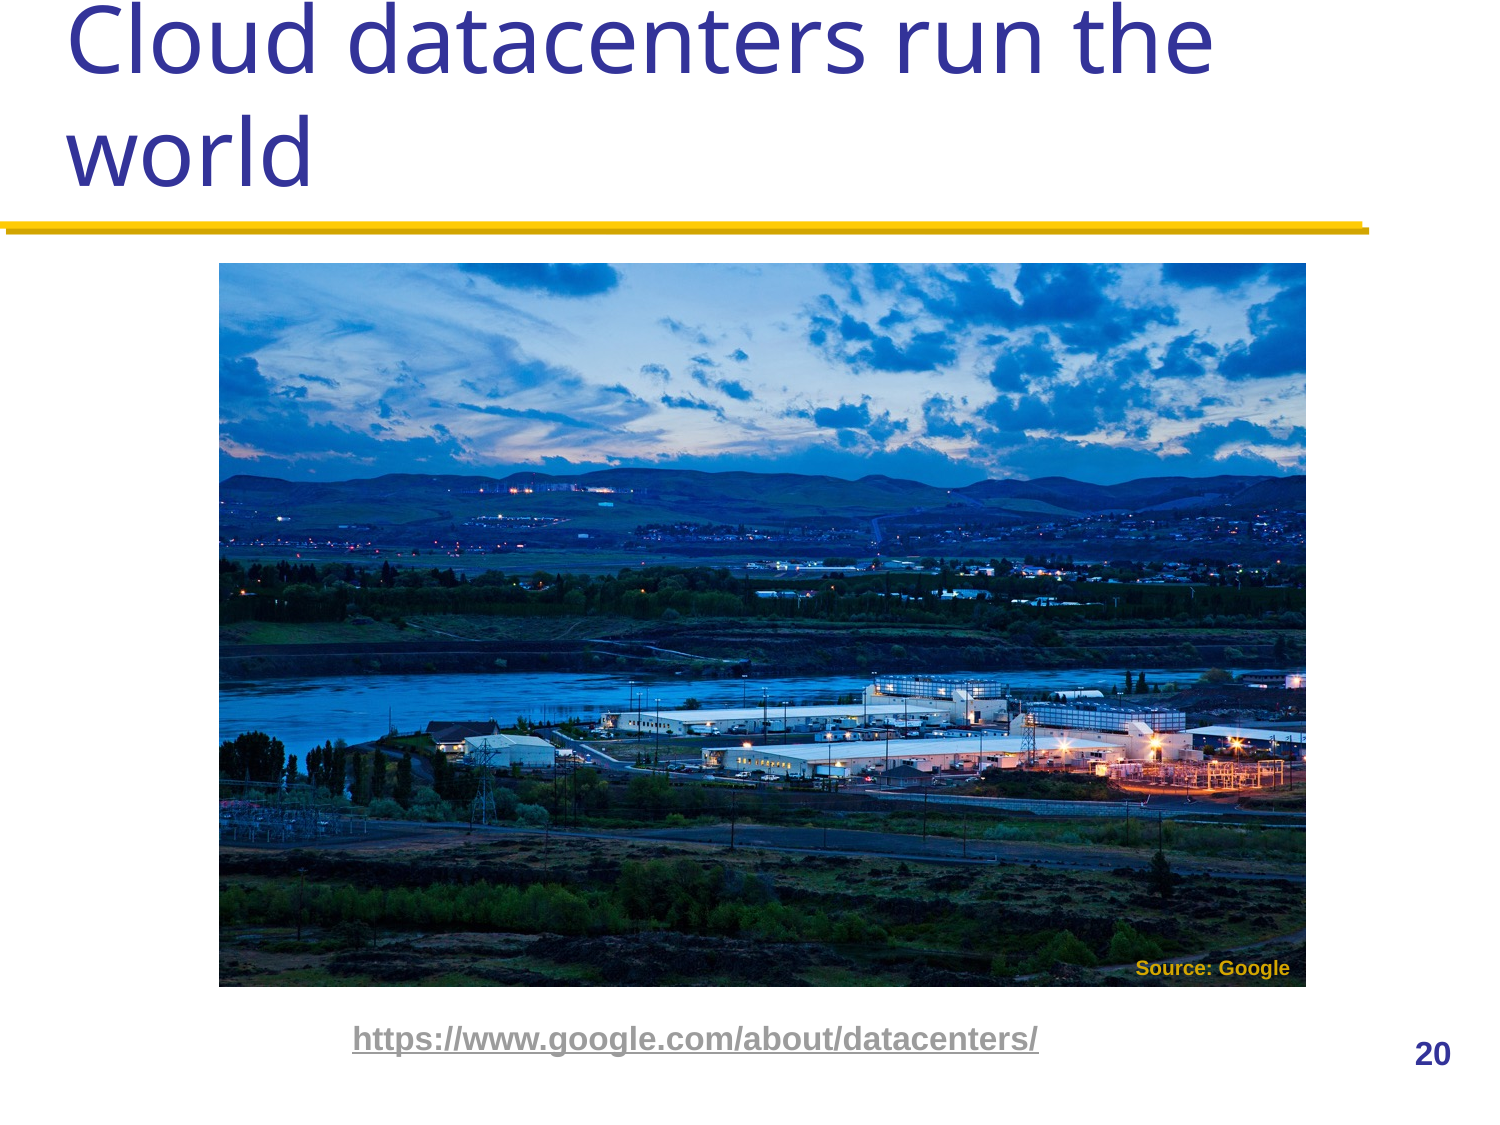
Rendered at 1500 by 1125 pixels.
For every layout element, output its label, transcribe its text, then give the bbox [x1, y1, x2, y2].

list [219, 263, 1306, 987]
slide_number 20 [1400, 1025, 1500, 1100]
text_box https://www.google.com/about/datacenters/ [337, 1009, 1088, 1065]
title Cloud datacenters run the world [49, 24, 1451, 213]
